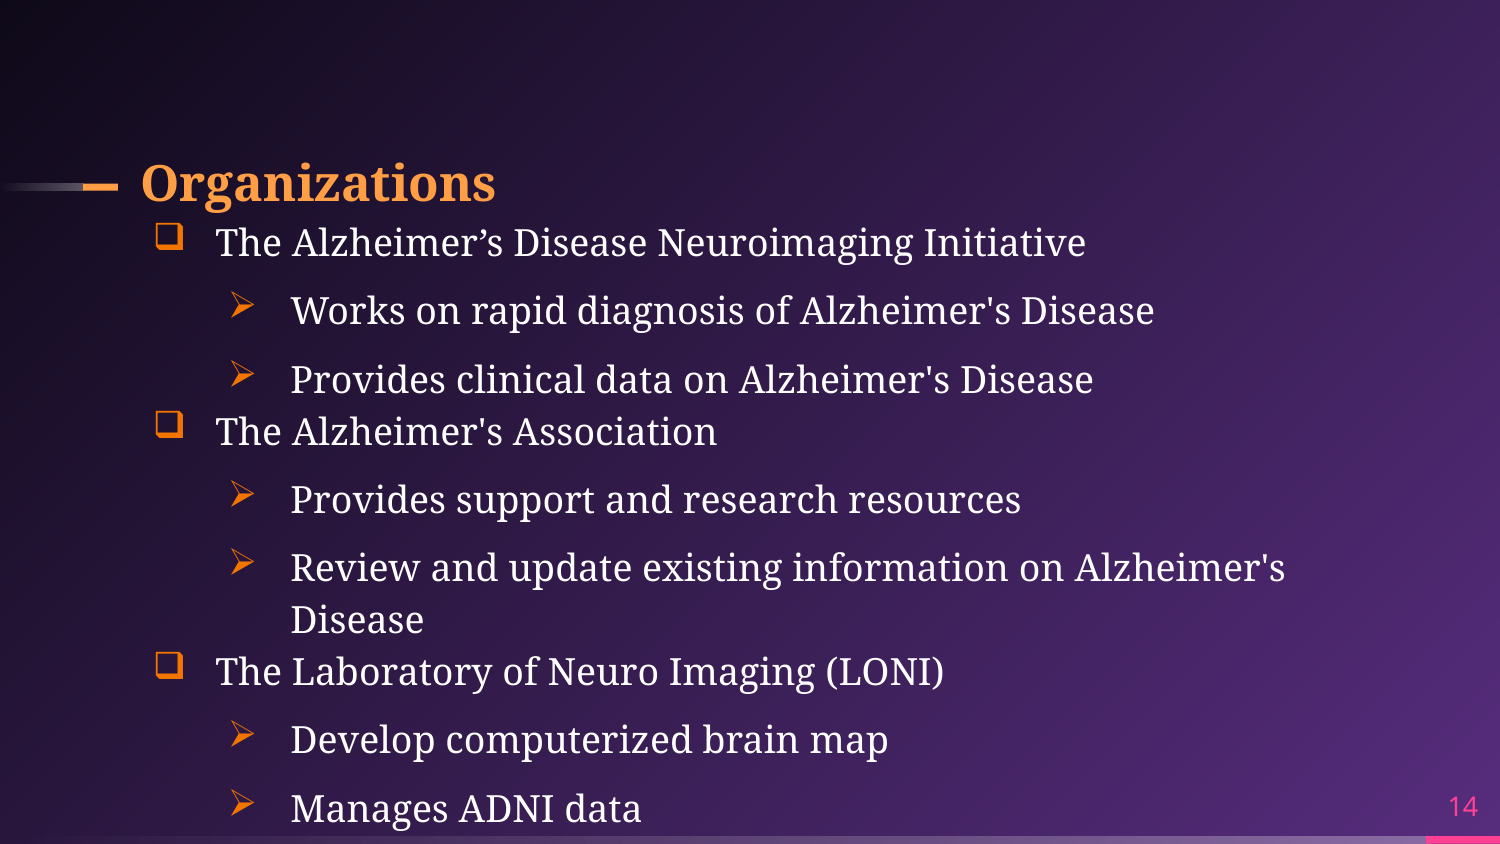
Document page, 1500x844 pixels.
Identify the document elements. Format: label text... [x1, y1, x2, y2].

title Organizations [140, 147, 1042, 212]
list The Alzheimer’s Disease Neuroimaging Initiative Works on rapid diagnosis of Alzheimer's Disease Provides clinical data on Alzheimer's Disease The Alzheimer's Association Provides support and research resources Review and update existing information on Alzheimer's Disease The Laboratory of Neuro Imaging (LONI) Develop computerized brain map Manages ADNI data [140, 212, 1316, 781]
slide_number 14 [1426, 779, 1500, 837]
